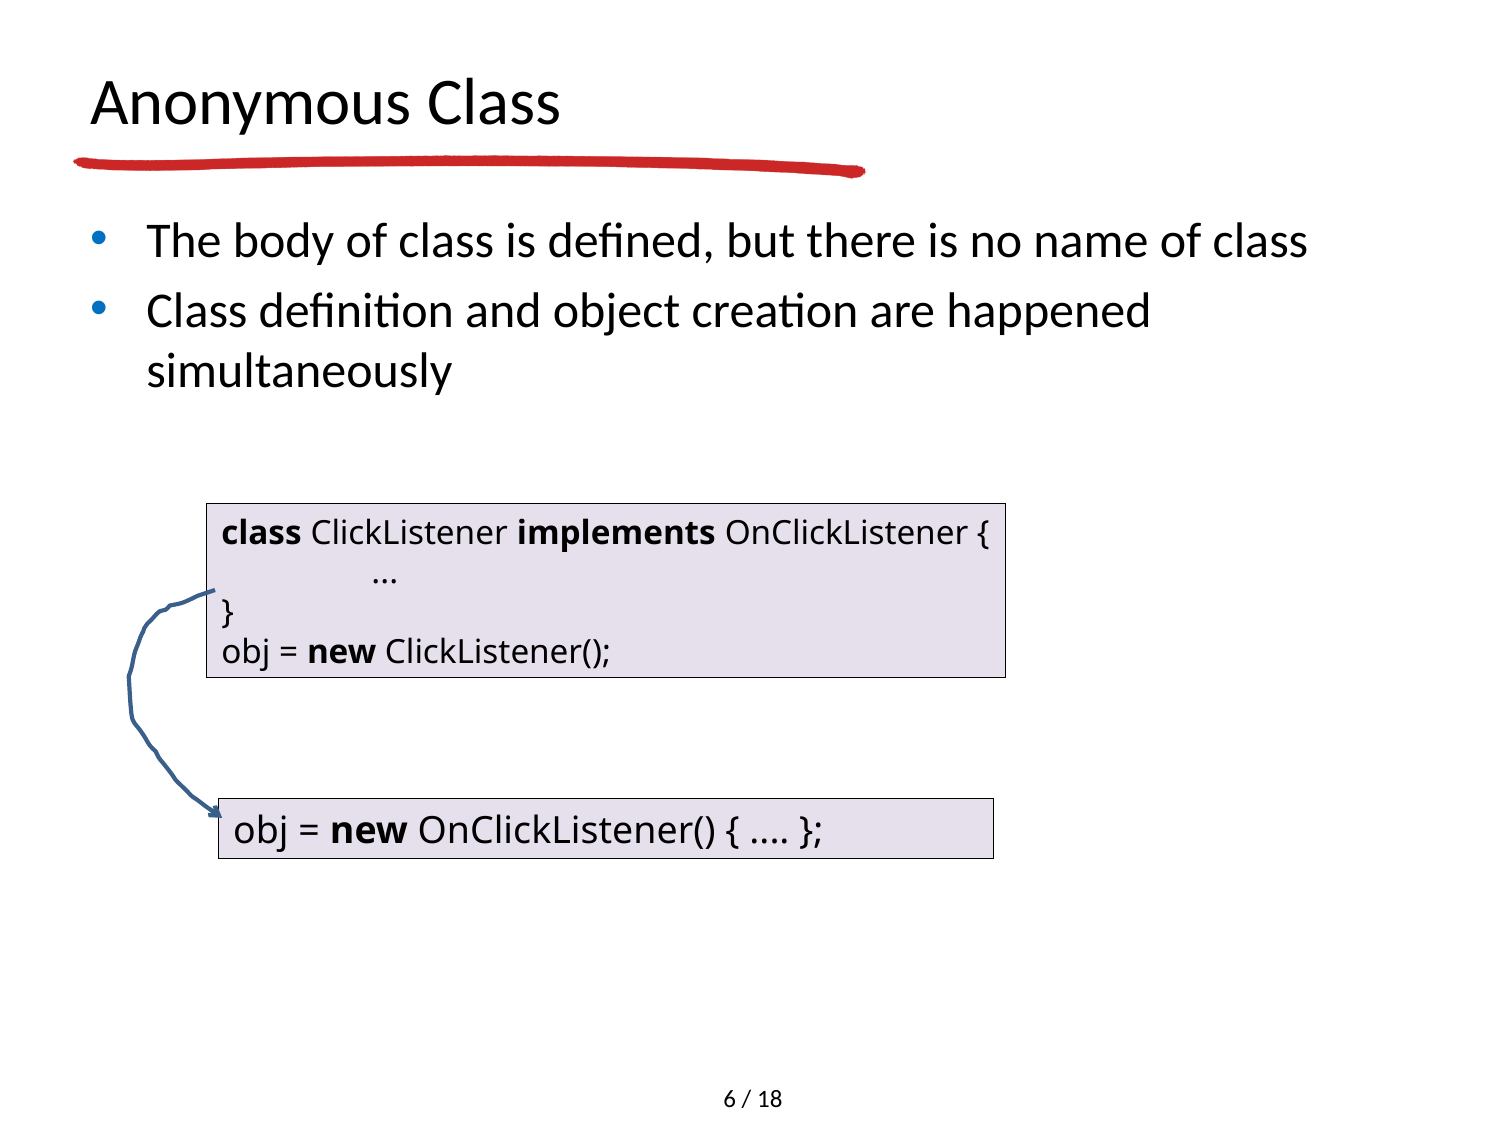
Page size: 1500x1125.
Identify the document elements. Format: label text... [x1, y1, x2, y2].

title Anonymous Class [75, 45, 1425, 150]
text_box obj = new OnClickListener() { .... }; [218, 798, 994, 859]
picture [70, 149, 875, 185]
list The body of class is defined, but there is no name of class Class definition and object creation are happened simultaneously [75, 200, 1425, 1005]
text_box class ClickListener implements OnClickListener { ... } obj = new ClickListener(); [206, 503, 1006, 678]
text_box [126, 588, 223, 818]
